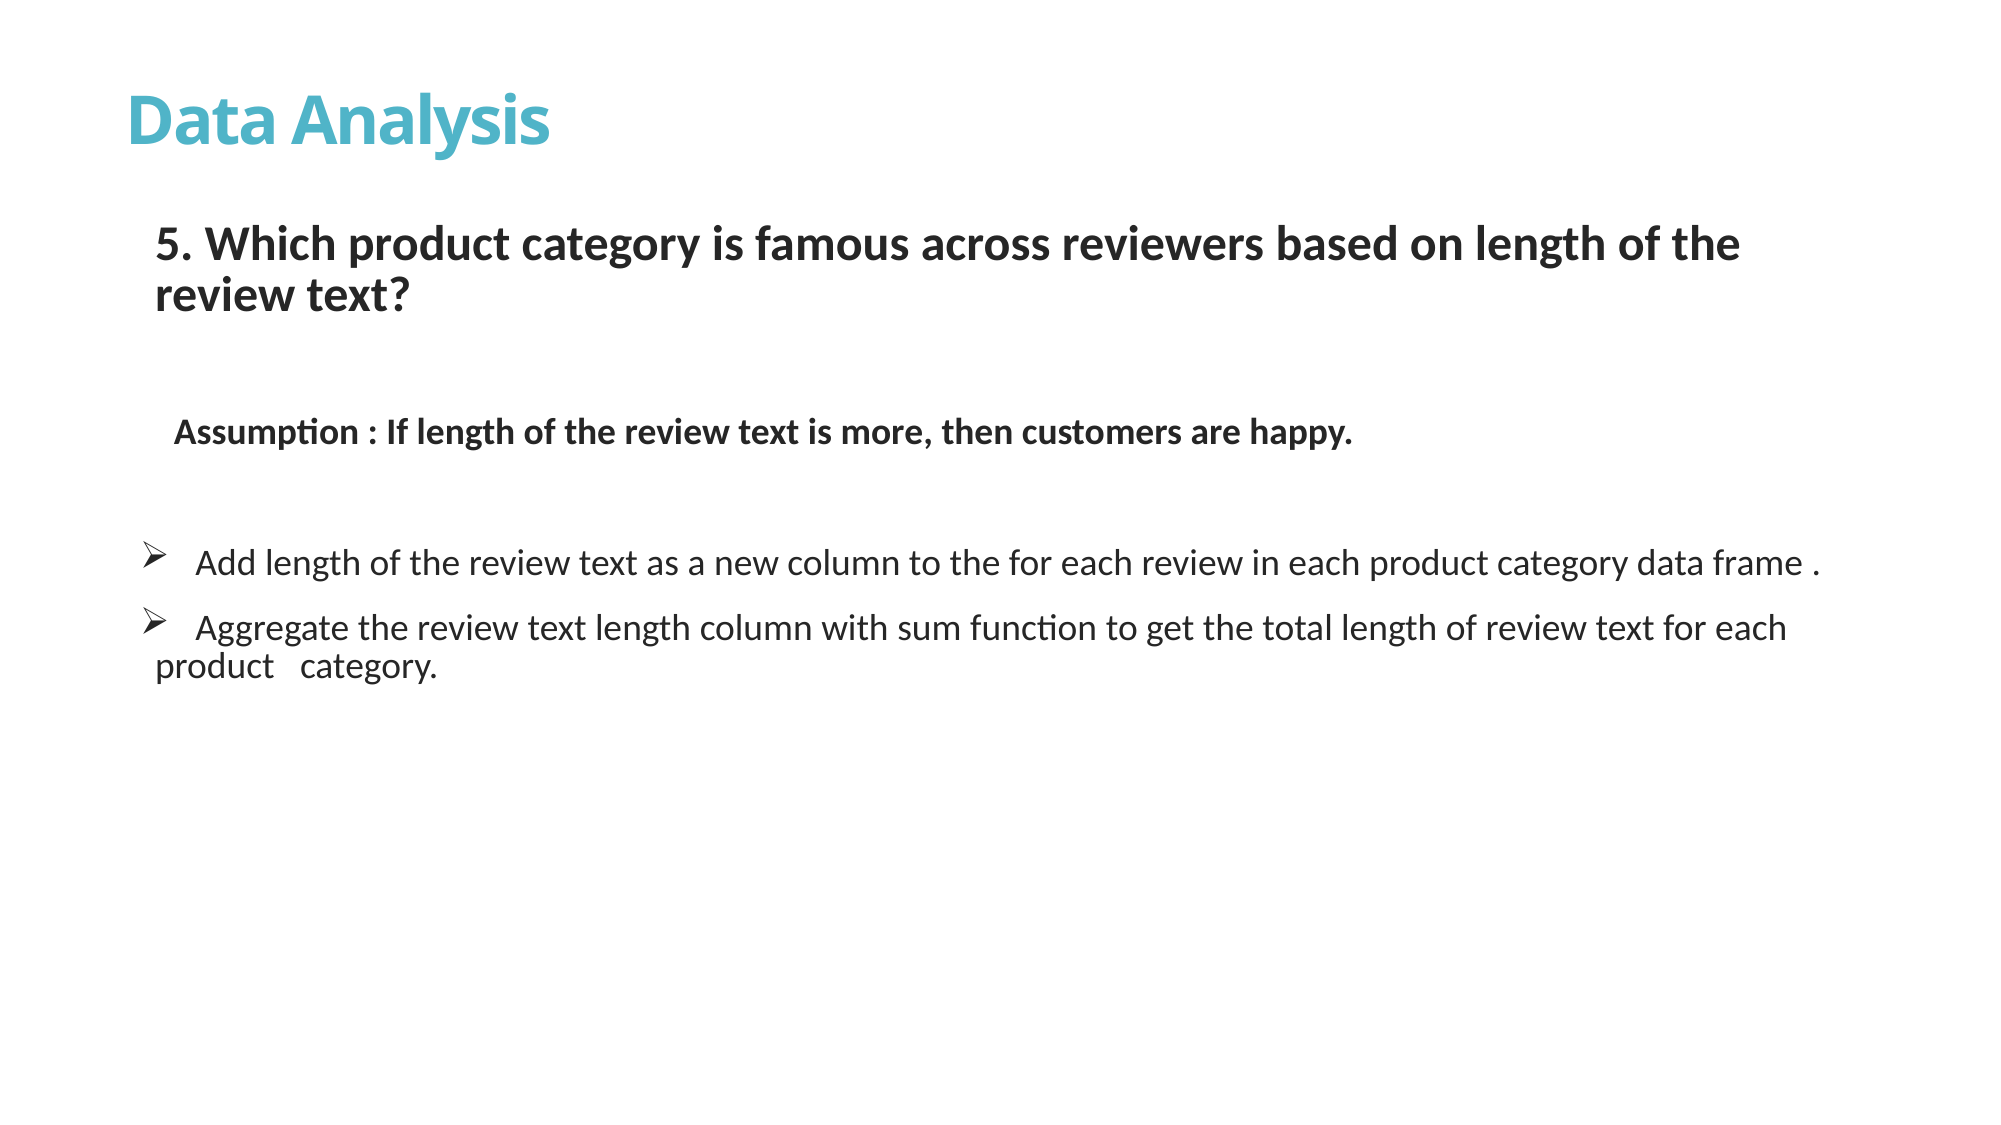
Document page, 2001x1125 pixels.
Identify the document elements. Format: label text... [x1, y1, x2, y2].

text_box 5. Which product category is famous across reviewers based on length of the review text? Assumption : If length of the review text is more, then customers are happy. Add length of the review text as a new column to the for each review in each product category data frame . Aggregate the review text length column with sum function to get the total length of review text for each product category. [124, 211, 1900, 1069]
title Data Analysis [78, 81, 1875, 167]
